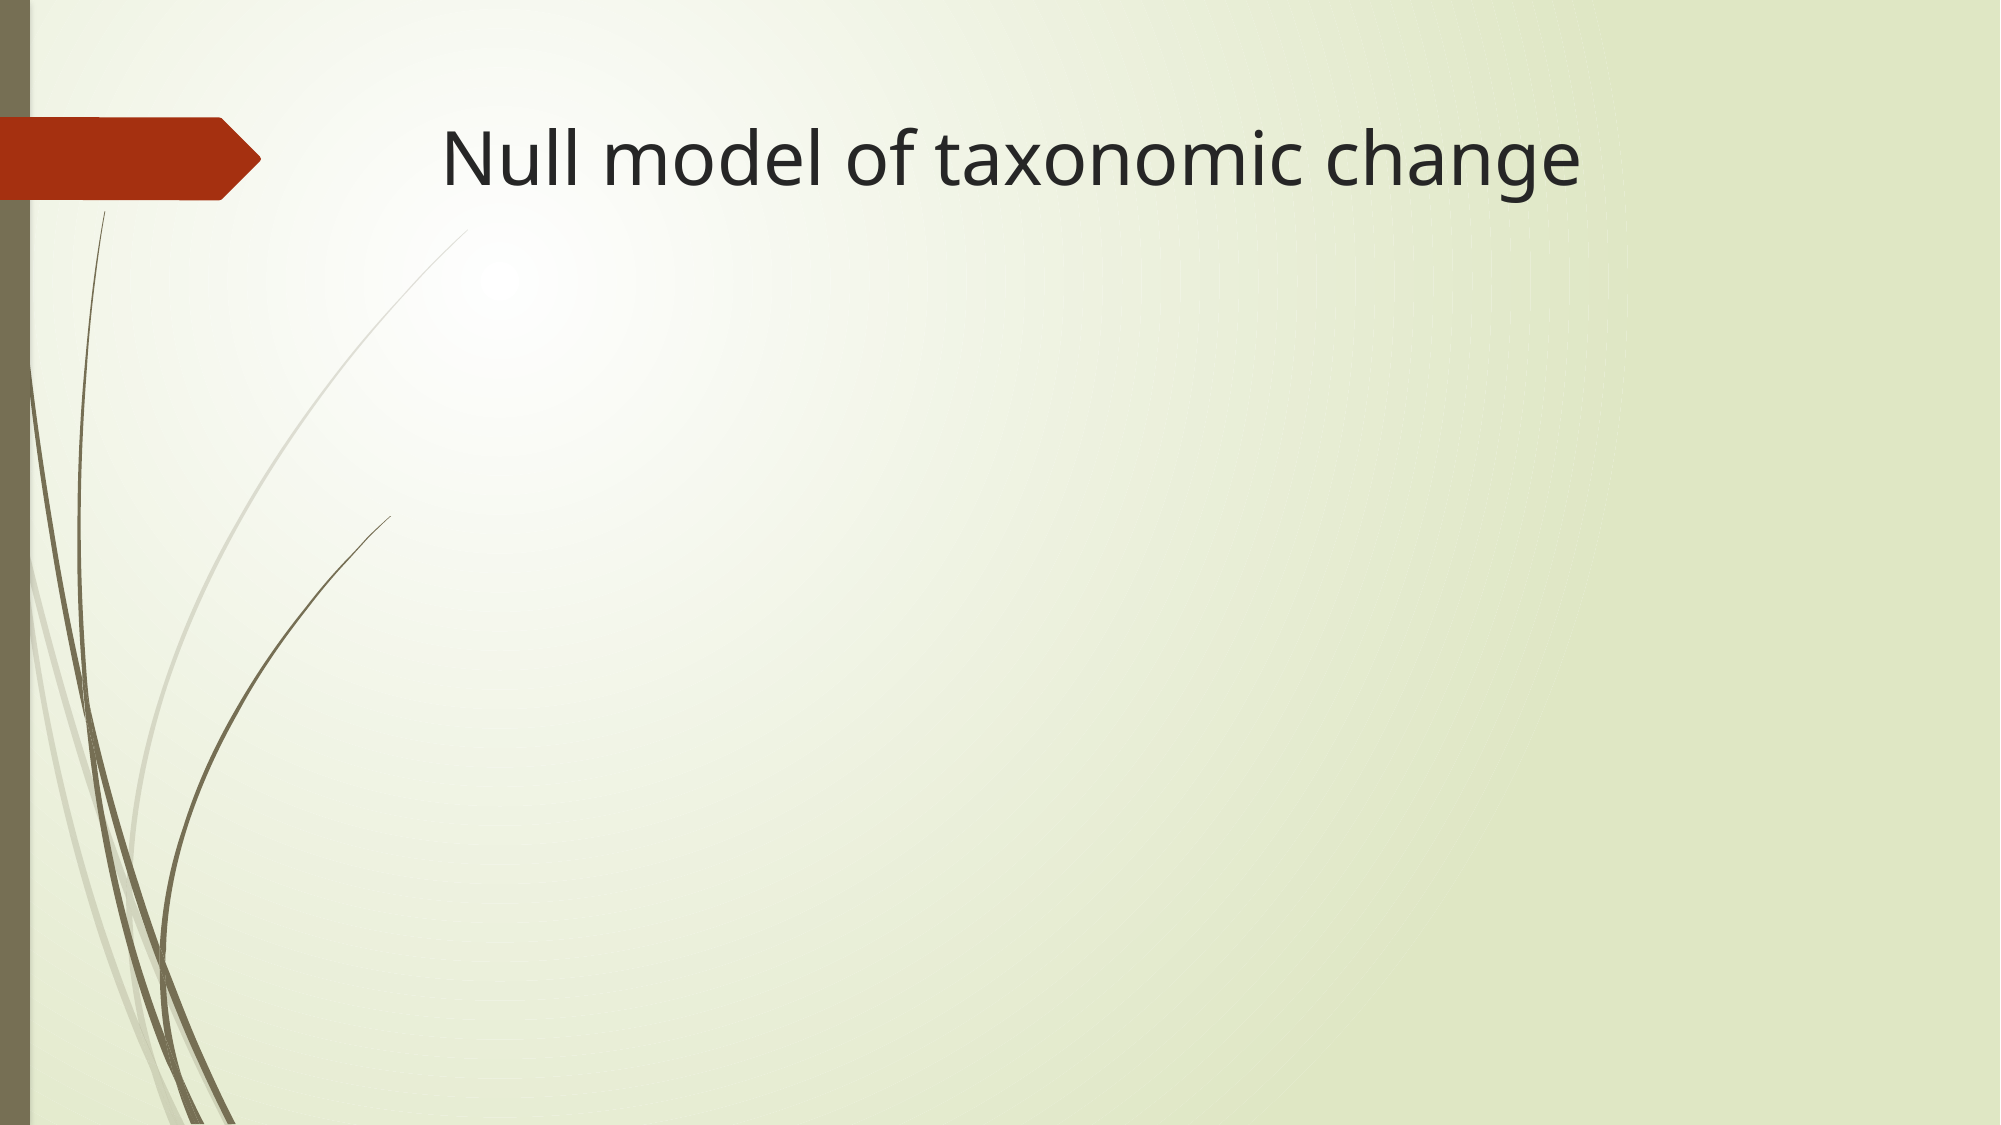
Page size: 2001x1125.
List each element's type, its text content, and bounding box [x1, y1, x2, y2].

title Null model of taxonomic change [425, 102, 1888, 313]
